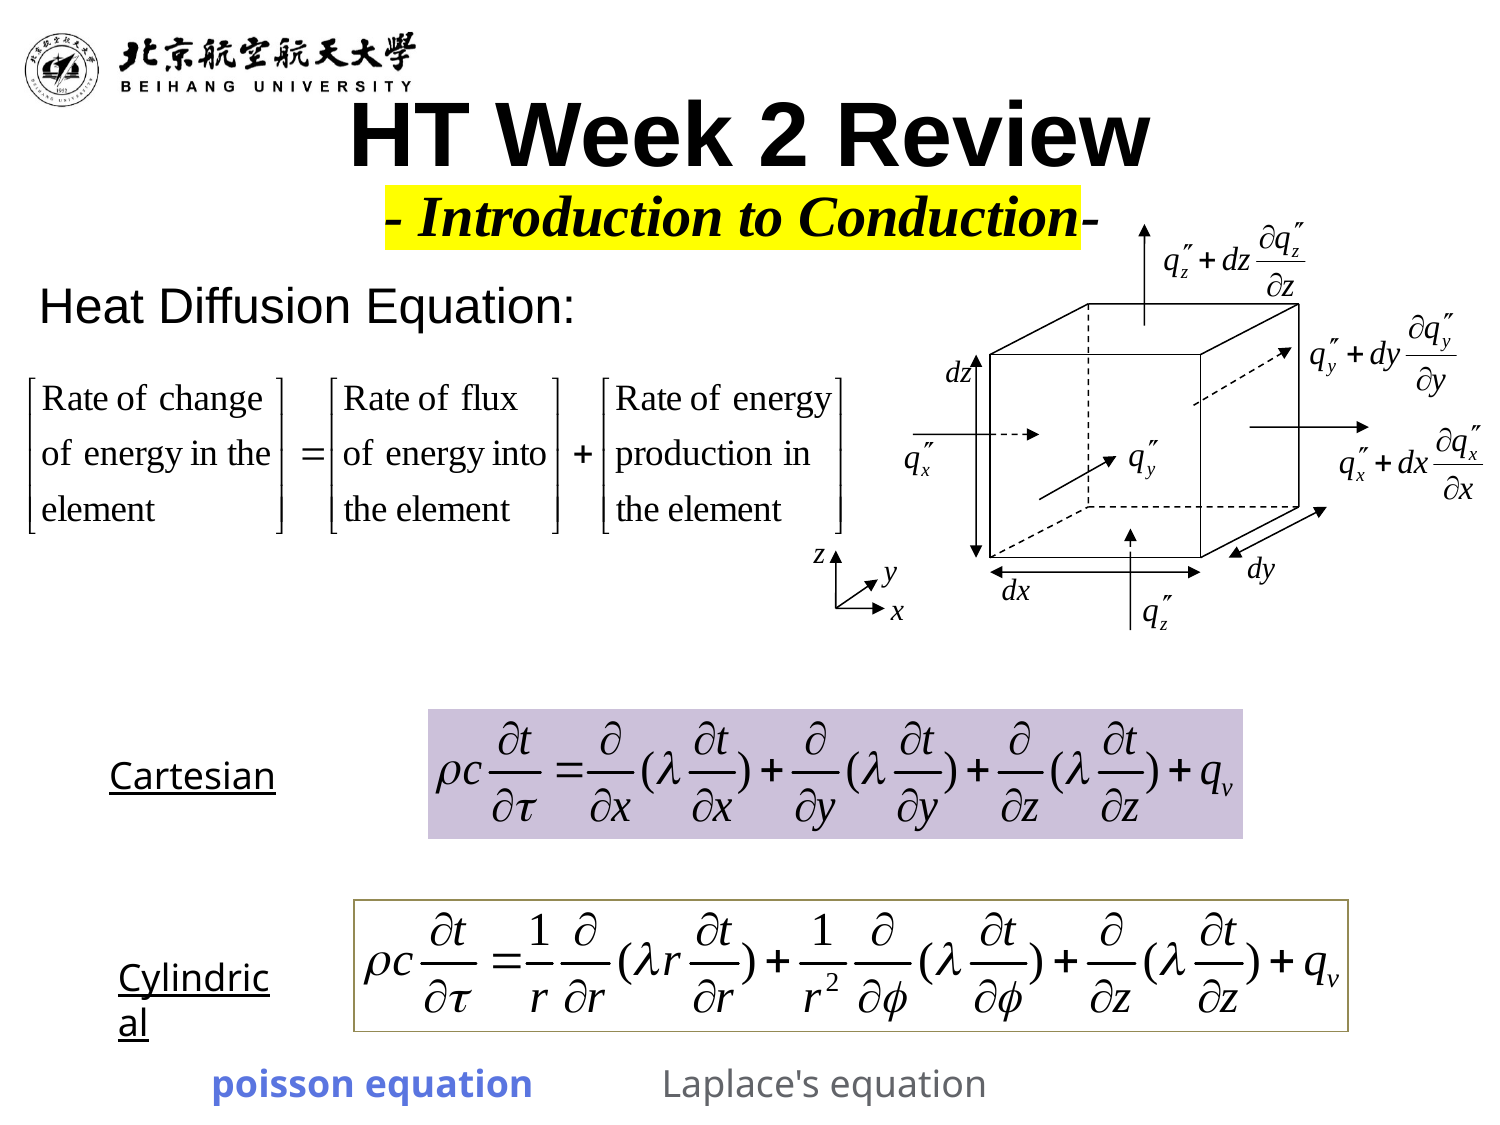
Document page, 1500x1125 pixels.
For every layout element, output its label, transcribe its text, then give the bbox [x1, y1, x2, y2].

text_box Heat Diffusion Equation: [23, 265, 774, 341]
text_box Laplace's equation [646, 1052, 1052, 1113]
title HT Week 2 Review - Introduction to Conduction- [103, 59, 1397, 278]
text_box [20, 369, 857, 544]
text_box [807, 216, 1489, 636]
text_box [354, 900, 1348, 1031]
text_box poisson equation [196, 1052, 569, 1113]
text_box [427, 709, 1243, 840]
text_box Cylindrical [103, 946, 304, 1052]
picture [18, 20, 427, 115]
text_box Cartesian [94, 744, 310, 804]
